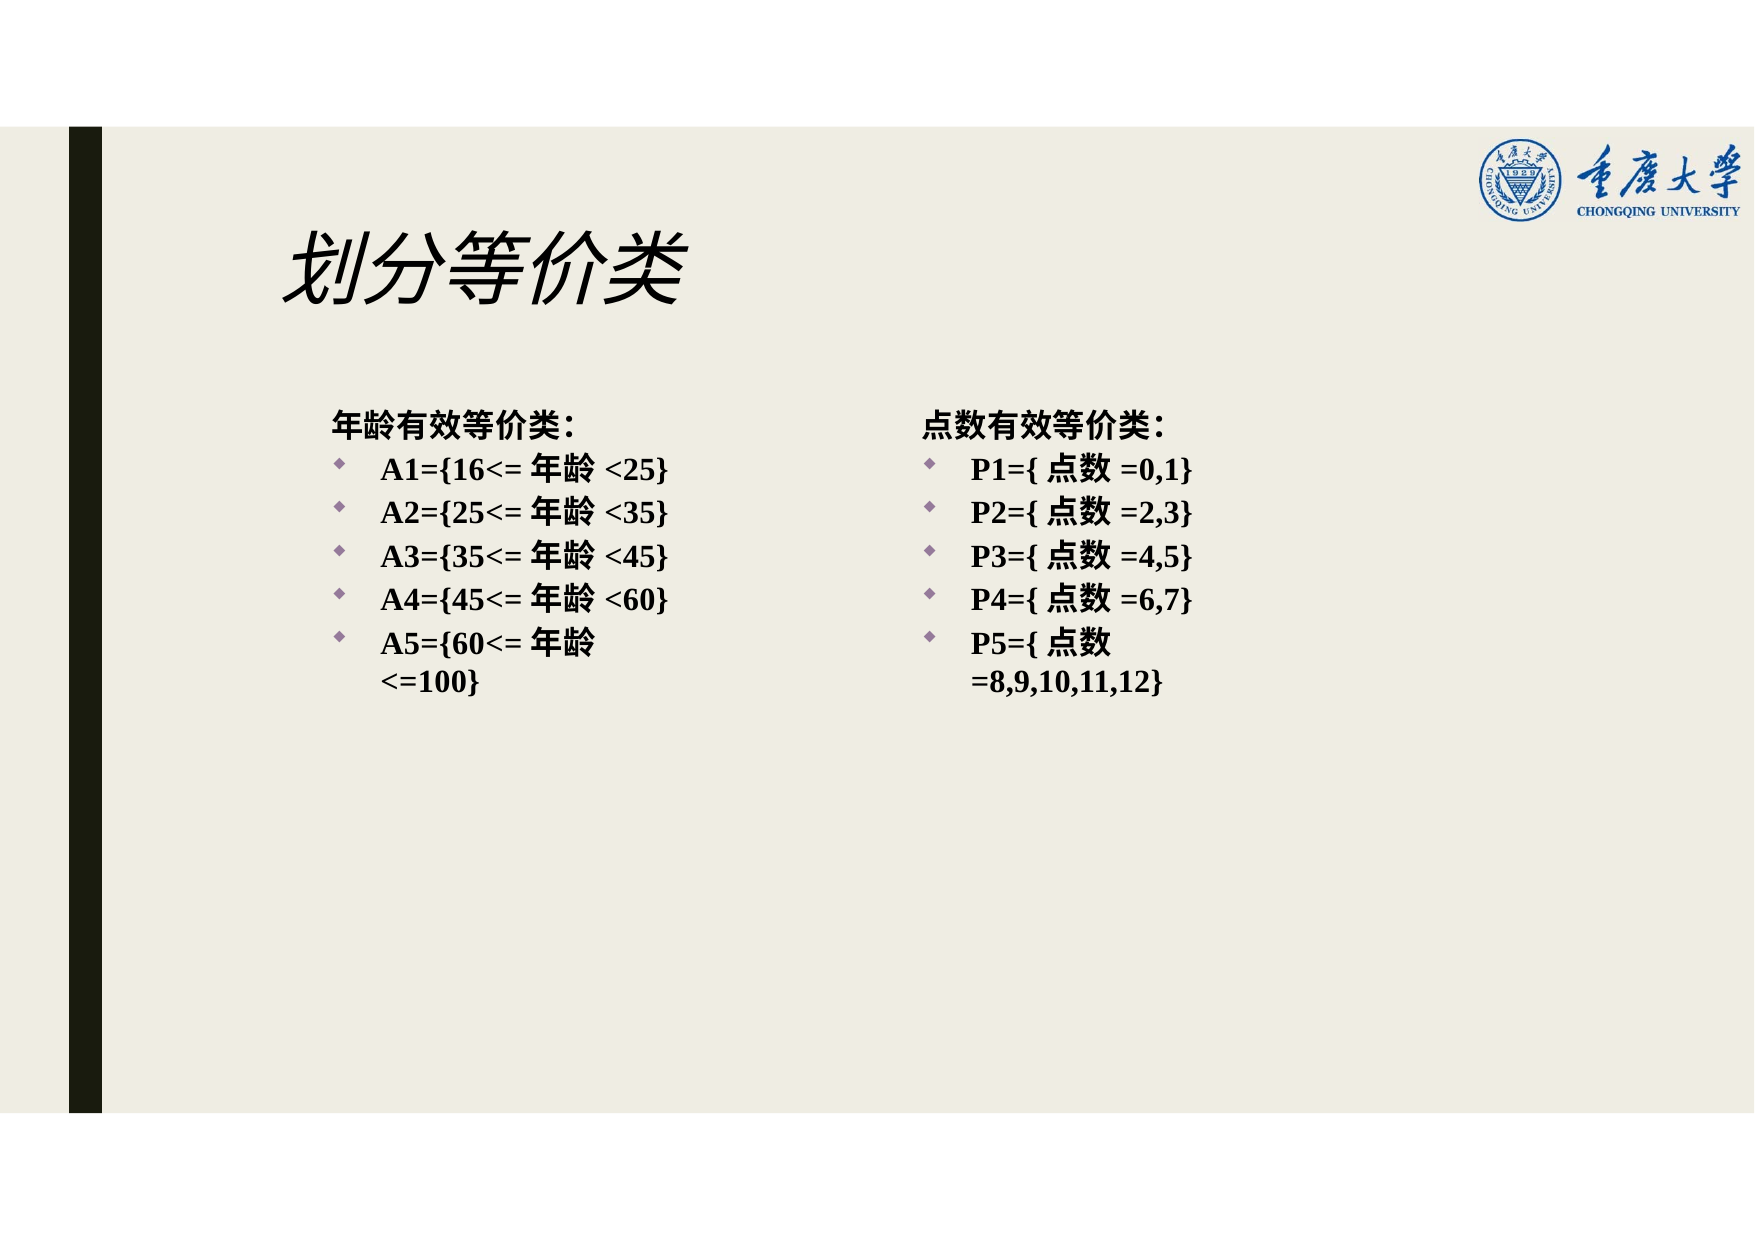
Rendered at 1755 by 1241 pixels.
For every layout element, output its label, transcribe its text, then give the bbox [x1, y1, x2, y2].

picture [1478, 137, 1741, 222]
title 划分等价类 [277, 215, 684, 426]
text_box 年龄有效等价类： A1={16<=年龄<25} A2={25<=年龄<35} A3={35<=年龄<45} A4={45<=年龄<60} A5={60<=年龄<=100} [328, 398, 692, 700]
text_box 点数有效等价类： P1={点数=0,1} P2={点数=2,3} P3={点数=4,5} P4={点数=6,7} P5={点数=8,9,10,11,12} [919, 398, 1303, 700]
